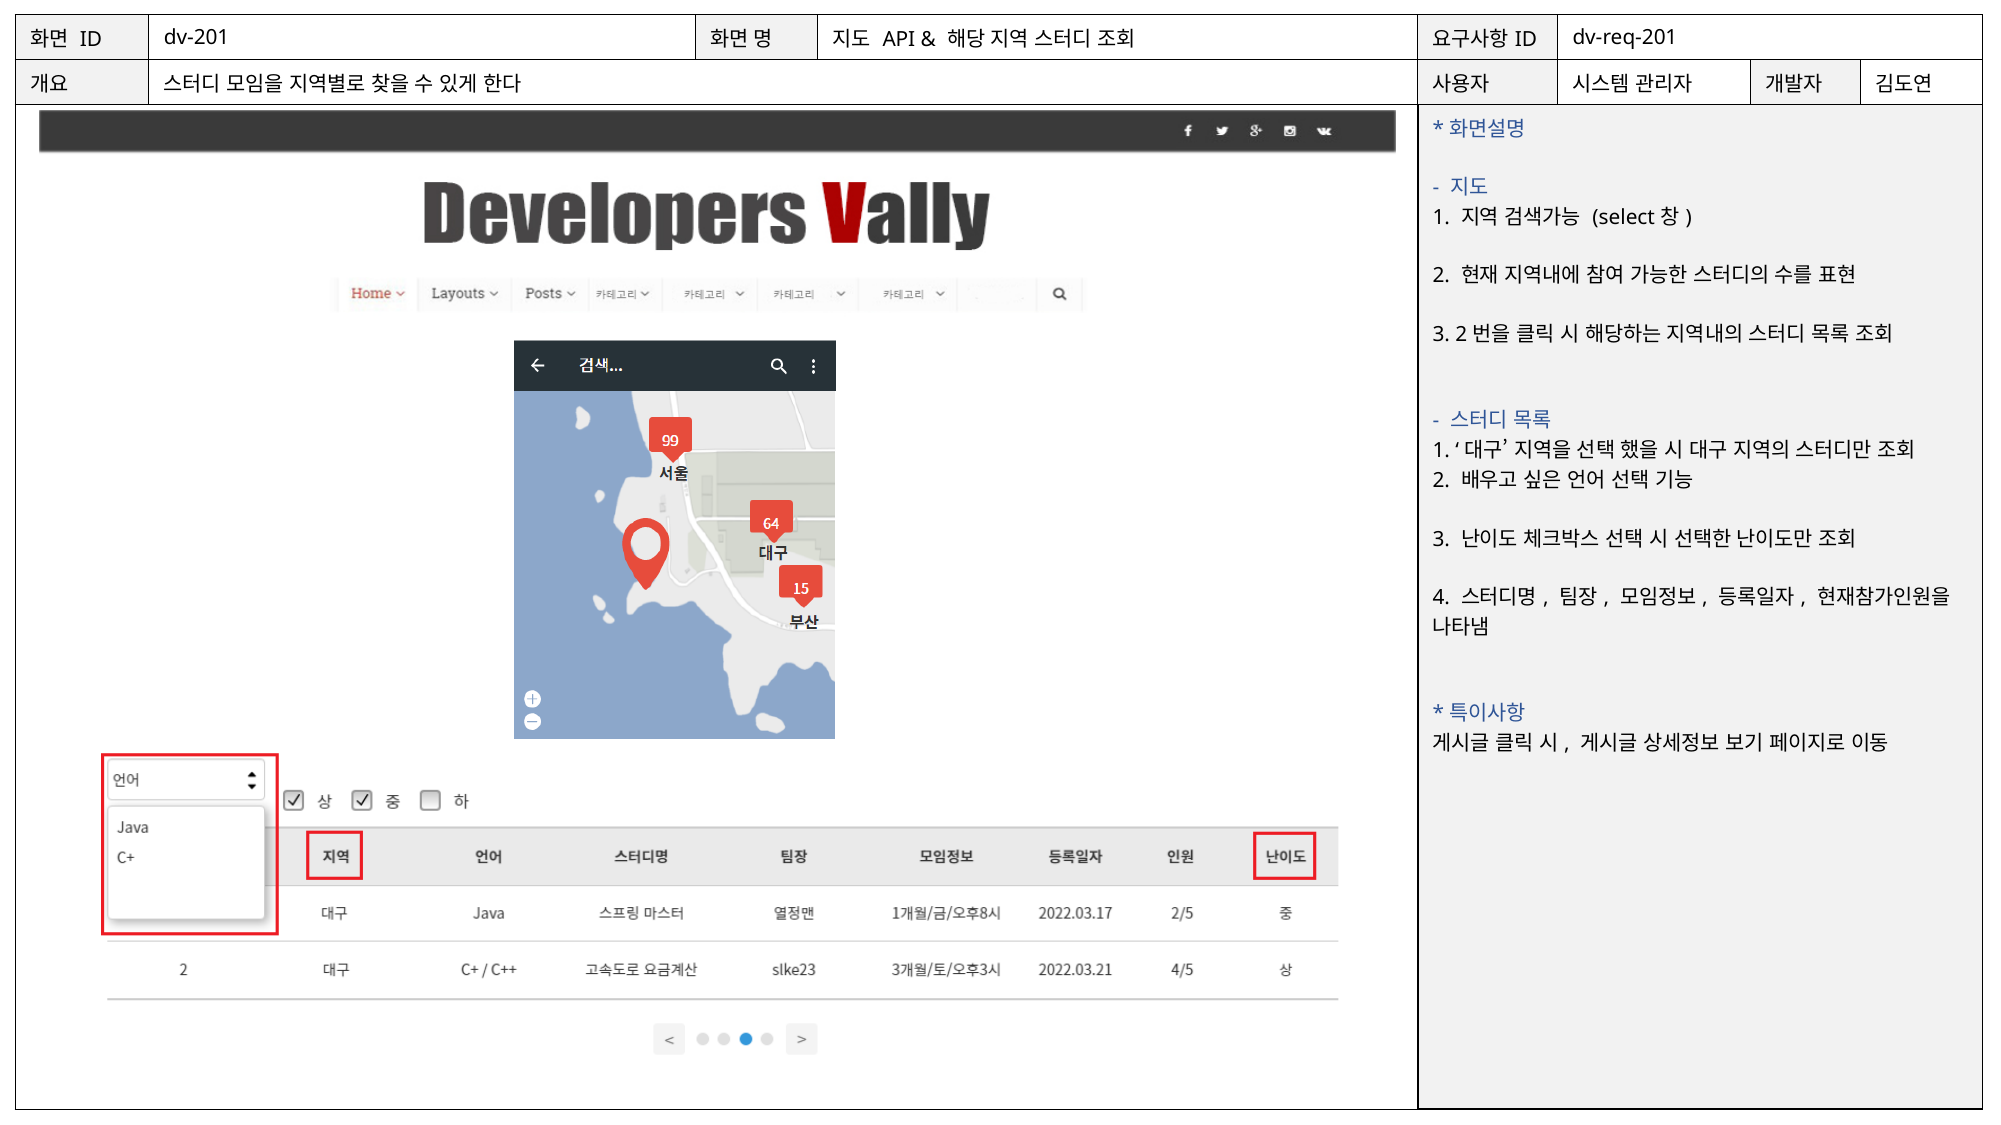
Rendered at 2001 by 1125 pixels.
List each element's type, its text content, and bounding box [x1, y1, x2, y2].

table_cell *화면설명 - 지도 1. 지역 검색가능 (select창) 2. 현재 지역내에 참여 가능한 스터디의 수를 표현 3. 2번을 클릭 시 해당하는 지역내의 스터디 목록 조회 - 스터디 목록 1. ‘대구’ 지역을 선택 했을 시 대구 지역의 스터디만 조회 2. 배우고 싶은 언어 선택 기능 3. 난이도 체크박스 선택 시 선택한 난이도만 조회 4. 스터디명, 팀장, 모임정보, 등록일자, 현재참가인원을 나타냄 *특이사항 게시글 클릭 시, 게시글 상세정보 보기 페이지로 이동 [1419, 105, 1982, 1108]
picture [101, 748, 1351, 1061]
picture [508, 331, 841, 744]
table_cell 김도연 [1861, 60, 1982, 104]
table_header dv-201 [149, 15, 695, 59]
table_header 지도 API & 해당 지역 스터디 조회 [818, 15, 1417, 59]
table_cell 개발자 [1751, 60, 1860, 104]
table_cell 개요 [16, 60, 148, 104]
table_header dv-req-201 [1558, 15, 1982, 59]
table_cell 시스템 관리자 [1558, 60, 1750, 104]
table_cell 사용자 [1418, 60, 1557, 104]
table_header 화면 ID [16, 15, 148, 59]
table_cell 스터디 모임을 지역별로 찾을 수 있게 한다 [149, 60, 1417, 104]
table_cell [16, 105, 1417, 1109]
table_header 요구사항ID [1418, 15, 1557, 59]
picture [39, 110, 1396, 317]
table_header 화면 명 [696, 15, 817, 59]
